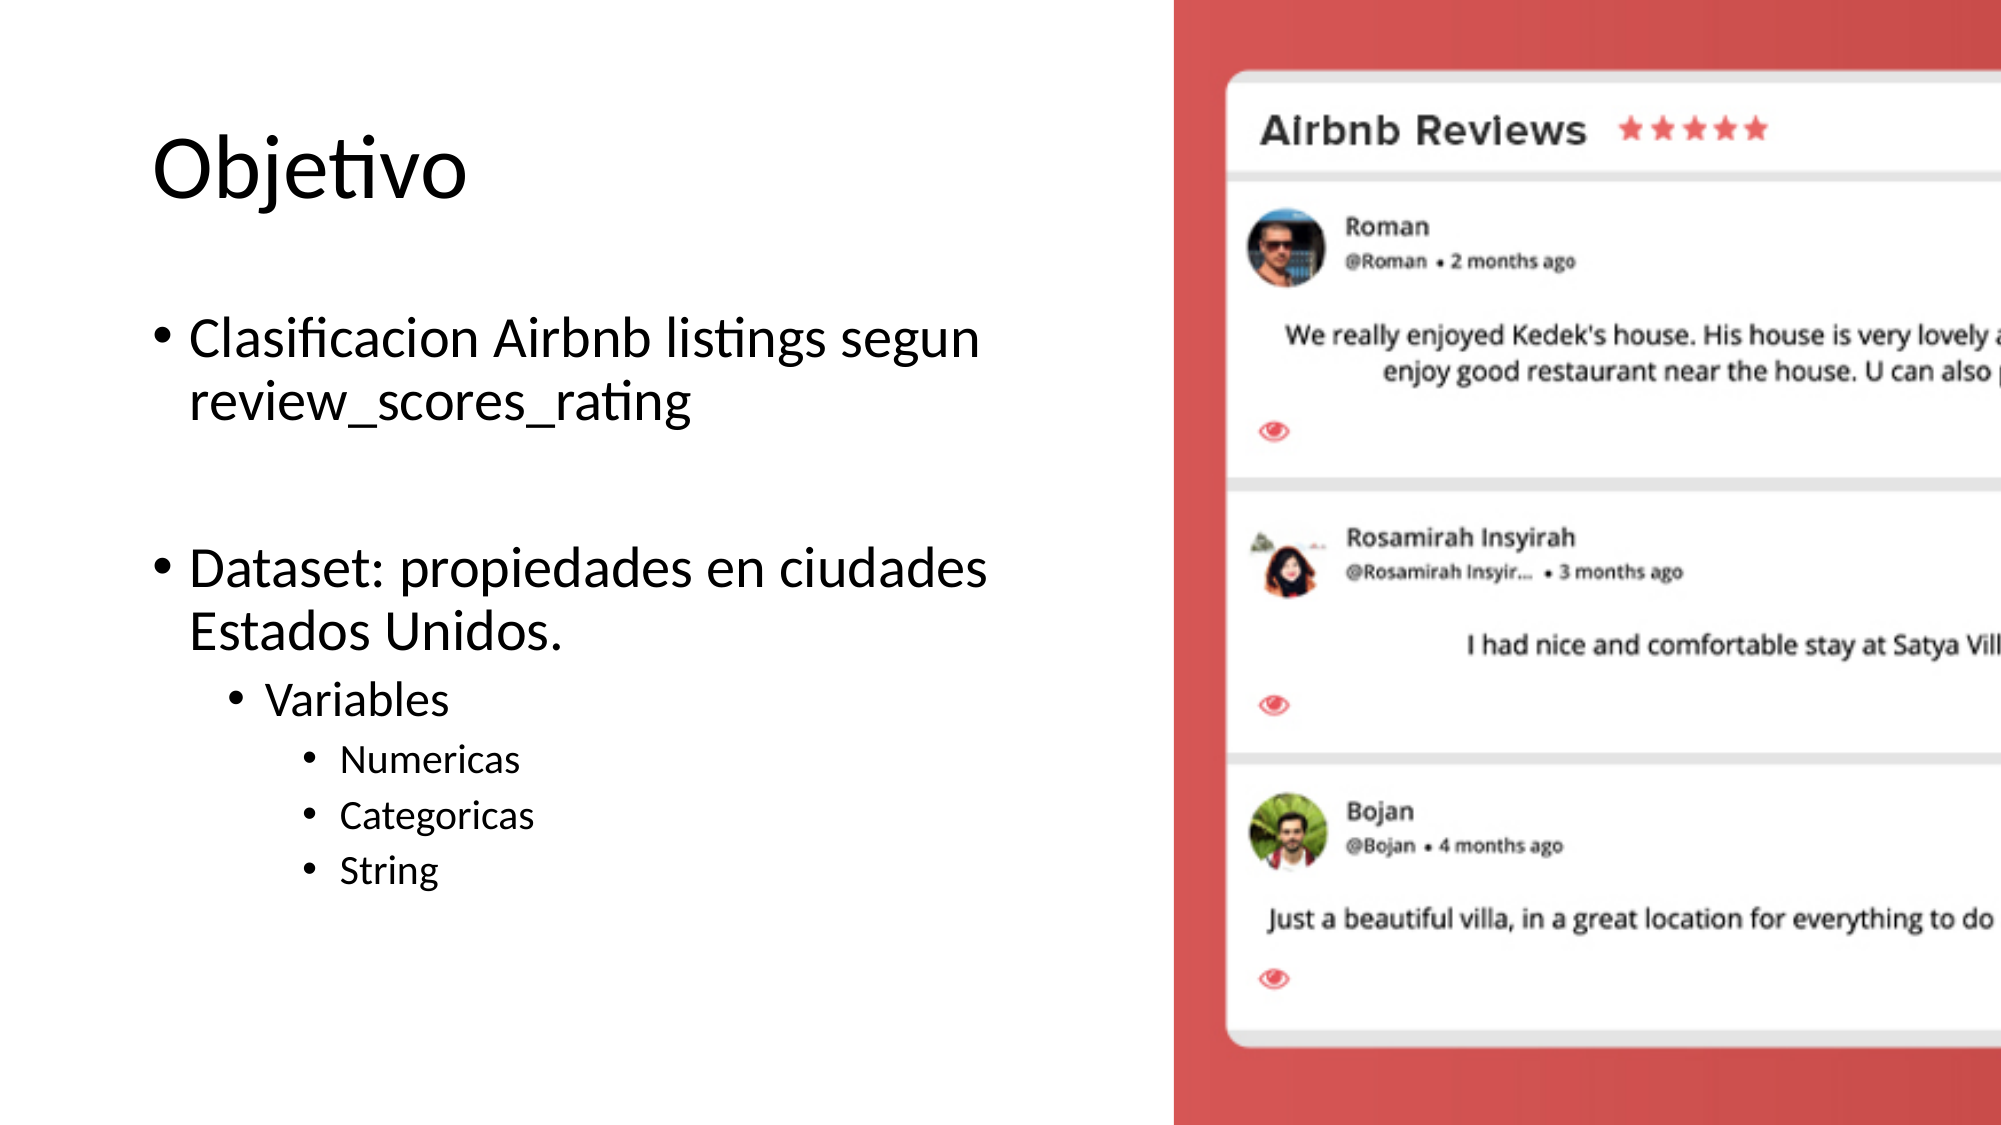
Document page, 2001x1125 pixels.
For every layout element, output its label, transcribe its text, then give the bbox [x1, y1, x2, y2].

picture [1173, 0, 2001, 1125]
title Objetivo [137, 59, 1023, 278]
list Clasificacion Airbnb listings segun review_scores_rating Dataset: propiedades en ciudades Estados Unidos. Variables Numericas Categoricas String [137, 299, 1023, 1014]
